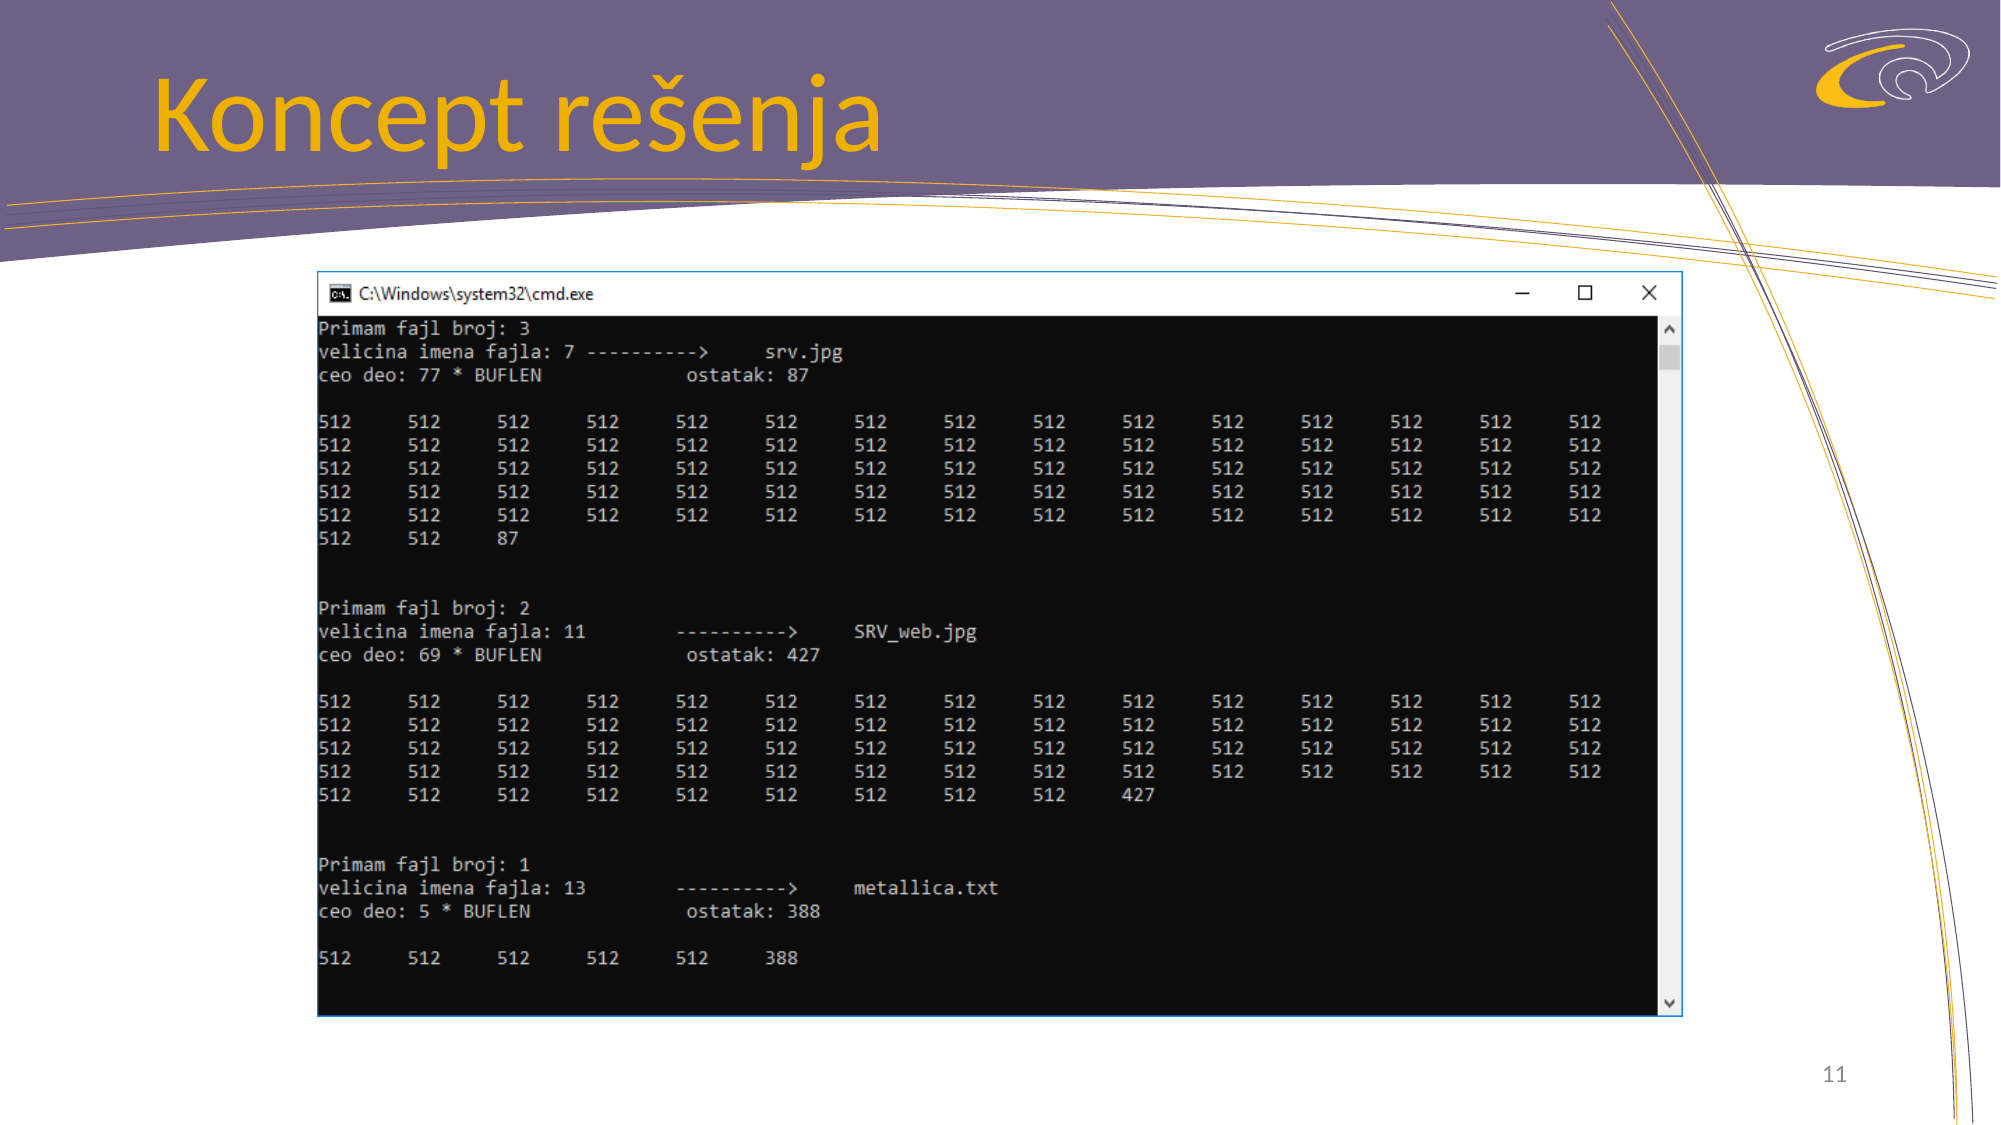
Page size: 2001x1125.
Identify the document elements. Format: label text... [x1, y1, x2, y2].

picture [1803, 9, 1981, 111]
slide_number 11 [1412, 1042, 1863, 1103]
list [317, 270, 1683, 1017]
title Koncept rešenja [137, 28, 1863, 203]
